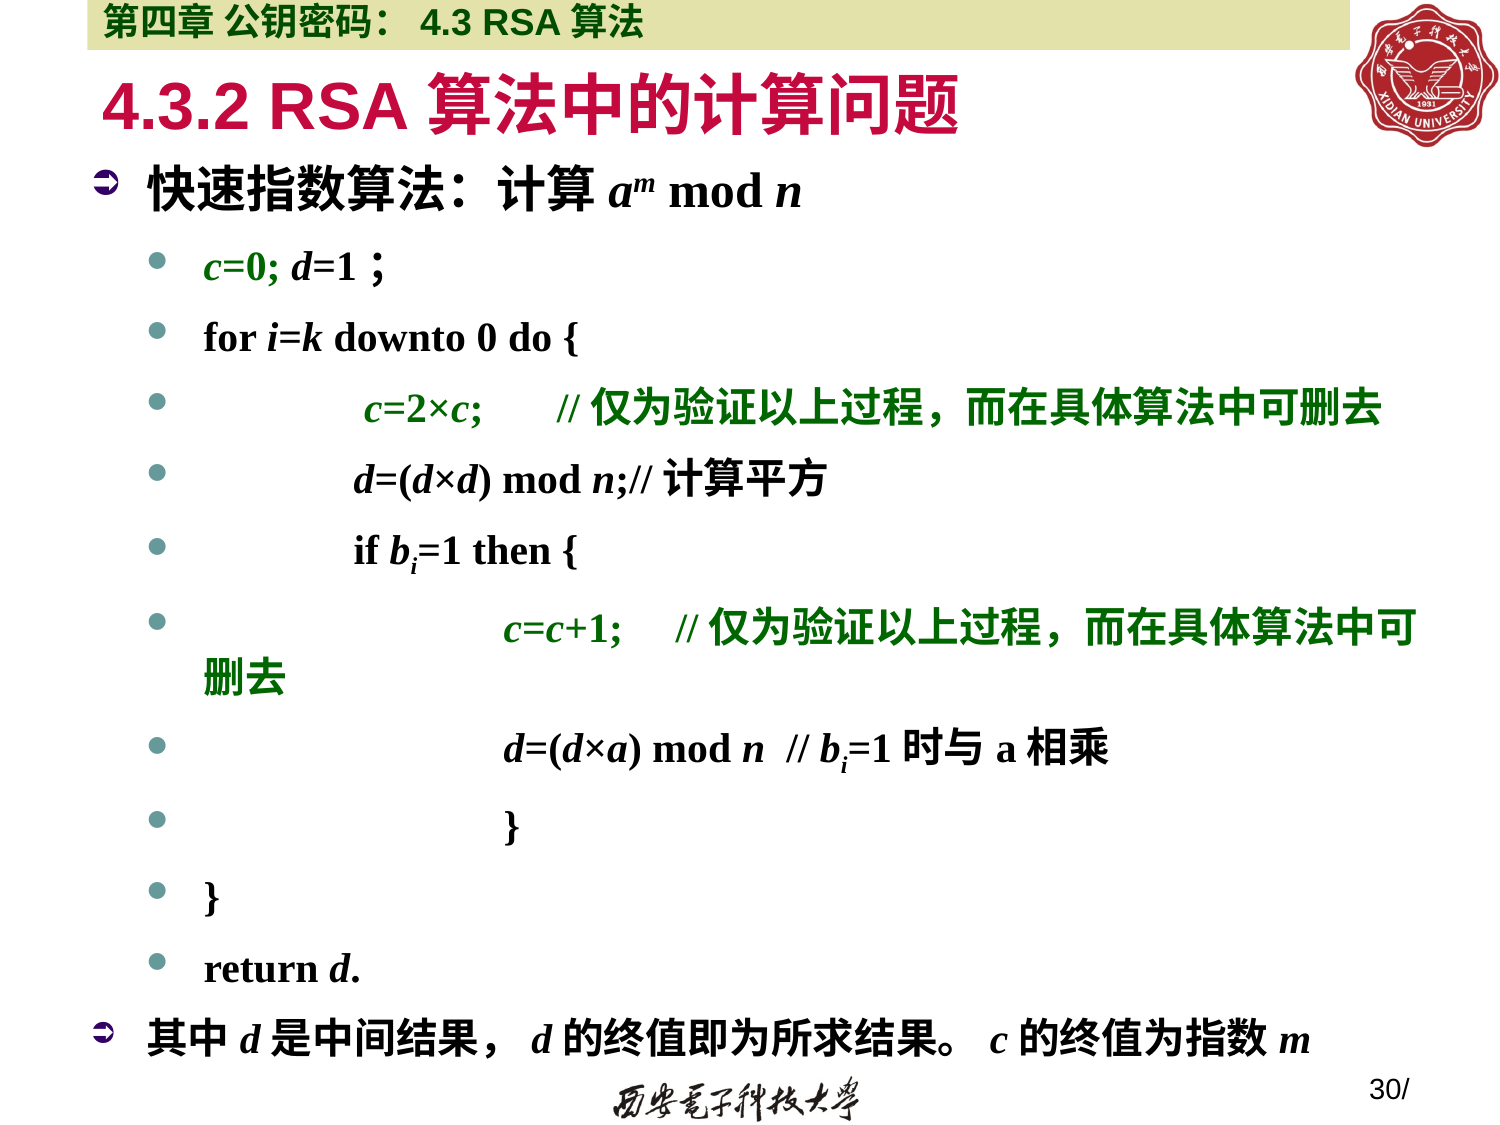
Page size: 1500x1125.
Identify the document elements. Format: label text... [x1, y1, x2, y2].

picture [1350, 0, 1500, 150]
slide_number 30/ [1212, 1062, 1426, 1113]
title 4.3.2 RSA算法中的计算问题 [87, 62, 1351, 149]
picture [612, 1076, 863, 1125]
text_box 第四章 公钥密码：4.3 RSA算法 [87, 0, 1350, 50]
list 快速指数算法：计算am mod n c=0; d=1； for i=k downto 0 do { c=2×c; //仅为验证以上过程，而在具体算法中可删去 d=(d×d) mod n;//计算平方 if bi=1 then { c=c+1; //仅为验证以上过程，而在具体算法中可删去 d=(d×a) mod n // bi=1时与a相乘 } } return d. 其中d是中间结果，d的终值即为所求结果。c的终值为指数m [74, 149, 1463, 1063]
